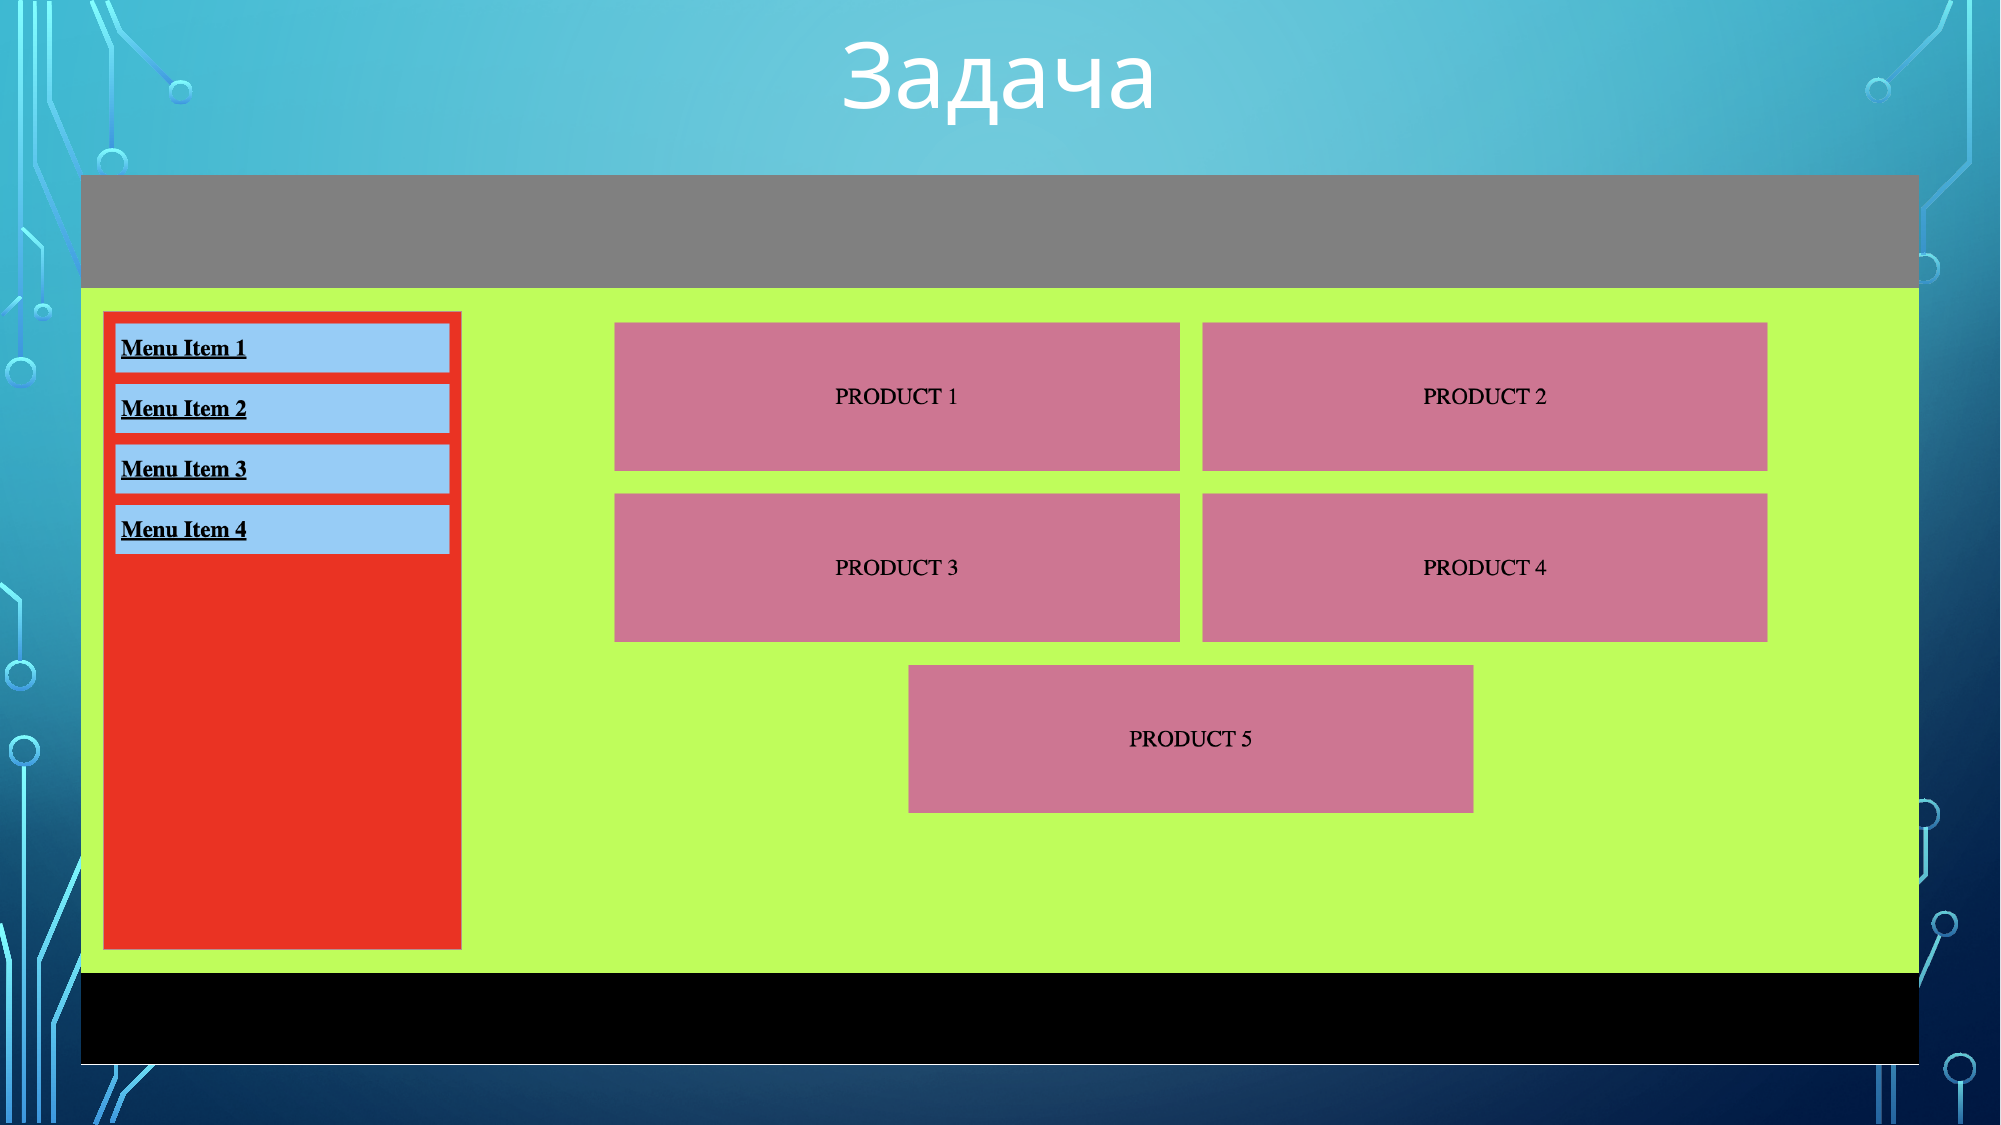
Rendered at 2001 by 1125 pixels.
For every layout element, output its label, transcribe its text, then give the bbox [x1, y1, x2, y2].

picture [81, 175, 1919, 1065]
text_box Задача [188, 9, 1812, 135]
